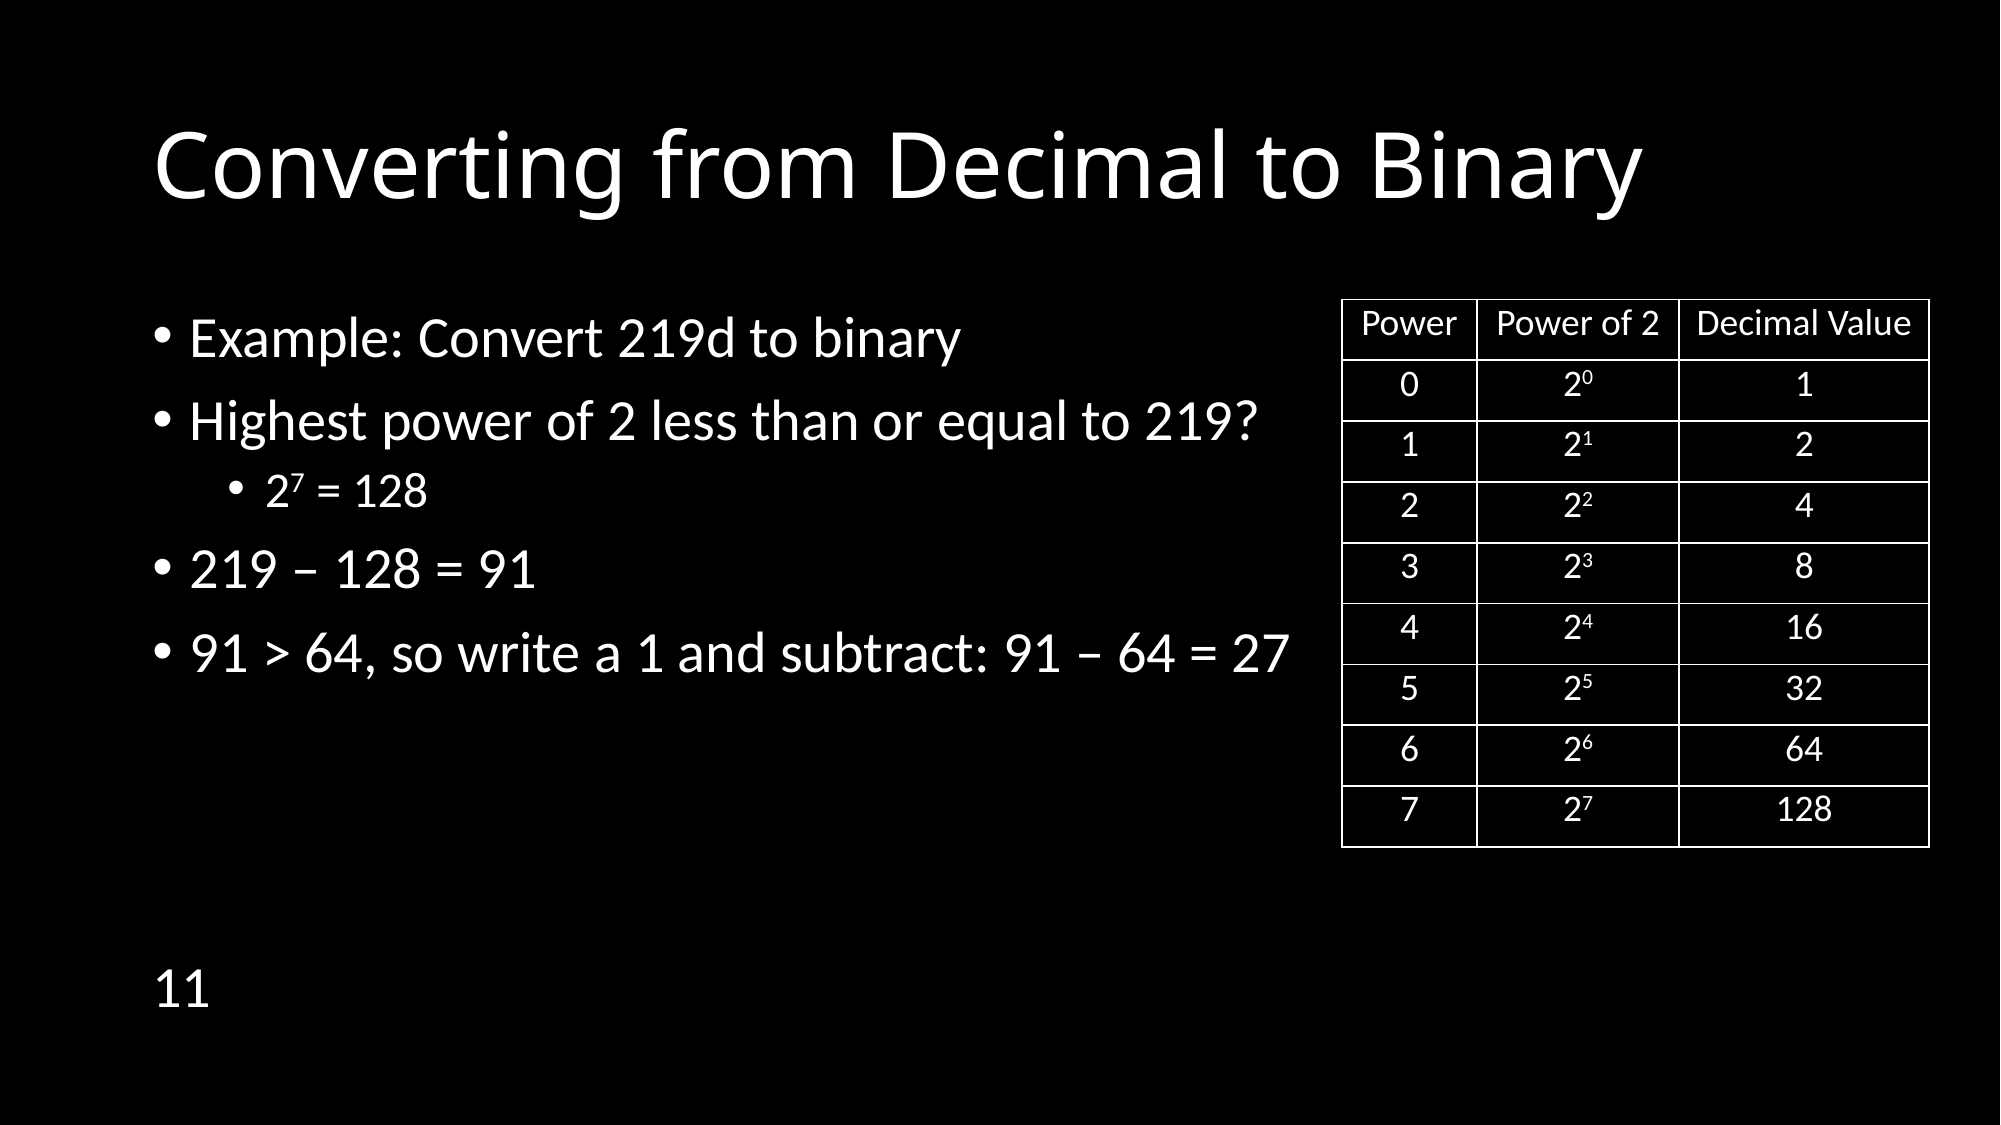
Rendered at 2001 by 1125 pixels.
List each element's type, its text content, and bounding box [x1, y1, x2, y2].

table_cell 0 [1343, 361, 1476, 420]
table_cell 7 [1343, 787, 1476, 846]
table_cell 25 [1478, 665, 1678, 724]
table_header Decimal Value [1680, 300, 1928, 359]
table_header Power of 2 [1478, 300, 1678, 359]
table_cell 4 [1343, 604, 1476, 664]
table_cell 1 [1343, 422, 1476, 481]
table_cell 4 [1680, 483, 1928, 542]
list Example: Convert 219d to binary Highest power of 2 less than or equal to 219? 27 = 128 219 – 128 = 91 91 > 64, so write a 1 and subtract: 91 – 64 = 27 11 [137, 299, 1930, 1101]
table_cell 5 [1343, 665, 1476, 724]
table_cell 6 [1343, 726, 1476, 785]
table_cell 3 [1343, 544, 1476, 603]
table_cell 2 [1343, 483, 1476, 542]
table_cell 23 [1478, 544, 1678, 603]
table_cell 26 [1478, 726, 1678, 785]
table_cell 32 [1680, 665, 1928, 724]
table_cell 16 [1680, 604, 1928, 664]
table_cell 1 [1680, 361, 1928, 420]
title Converting from Decimal to Binary [137, 59, 1863, 278]
table_cell 20 [1478, 361, 1678, 420]
table_cell 64 [1680, 726, 1928, 785]
table_cell 8 [1680, 544, 1928, 603]
table_cell 27 [1478, 787, 1678, 846]
table_cell 22 [1478, 483, 1678, 542]
table_header Power [1343, 300, 1476, 359]
table_cell 21 [1478, 422, 1678, 481]
table_cell 24 [1478, 604, 1678, 664]
table_cell 128 [1680, 787, 1928, 846]
table_cell 2 [1680, 422, 1928, 481]
